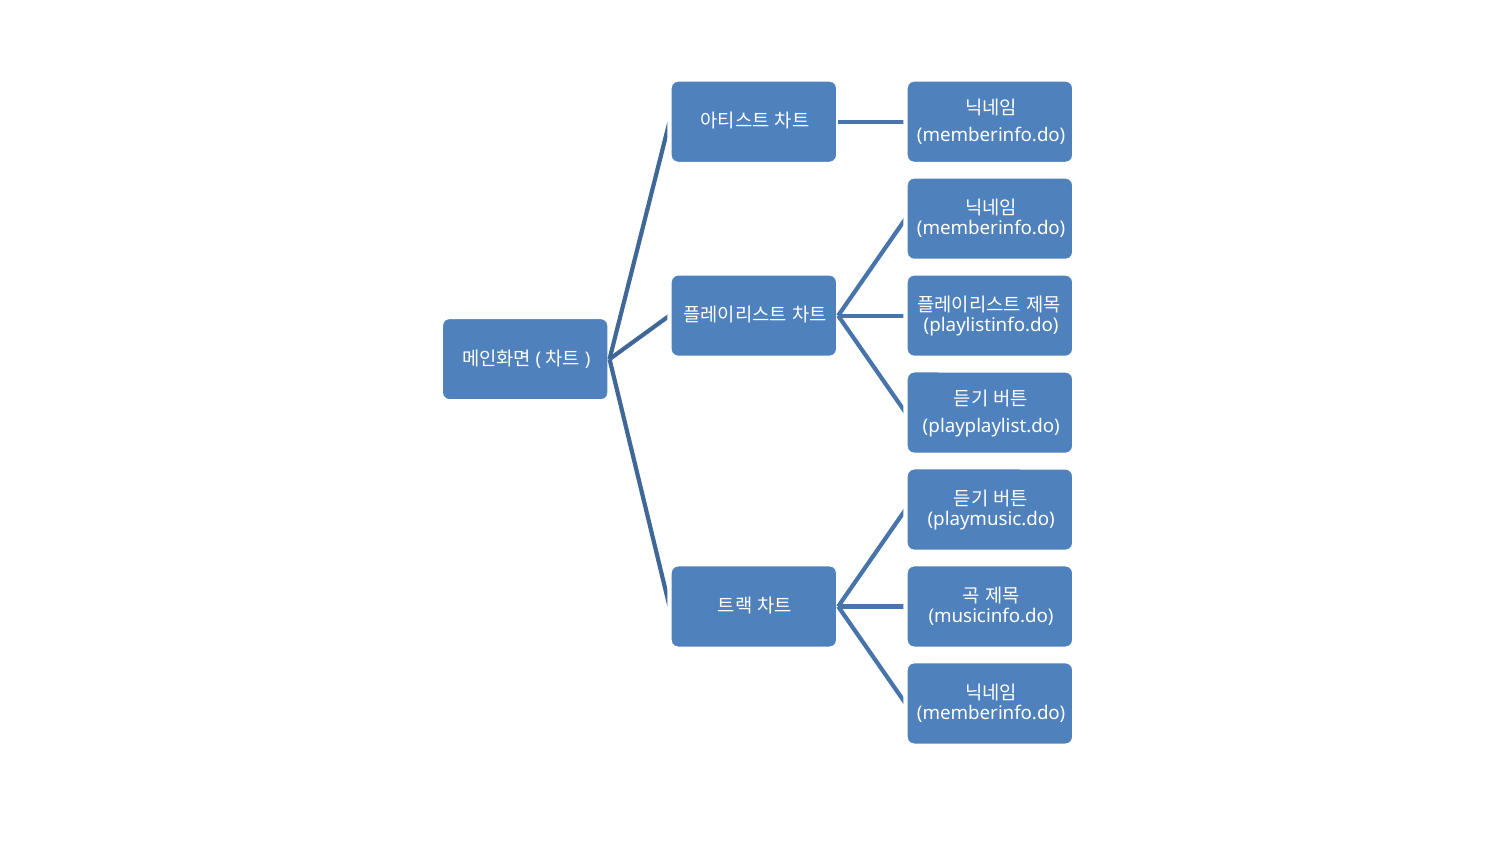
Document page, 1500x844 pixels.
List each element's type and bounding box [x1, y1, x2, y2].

text_box [253, 79, 1255, 747]
